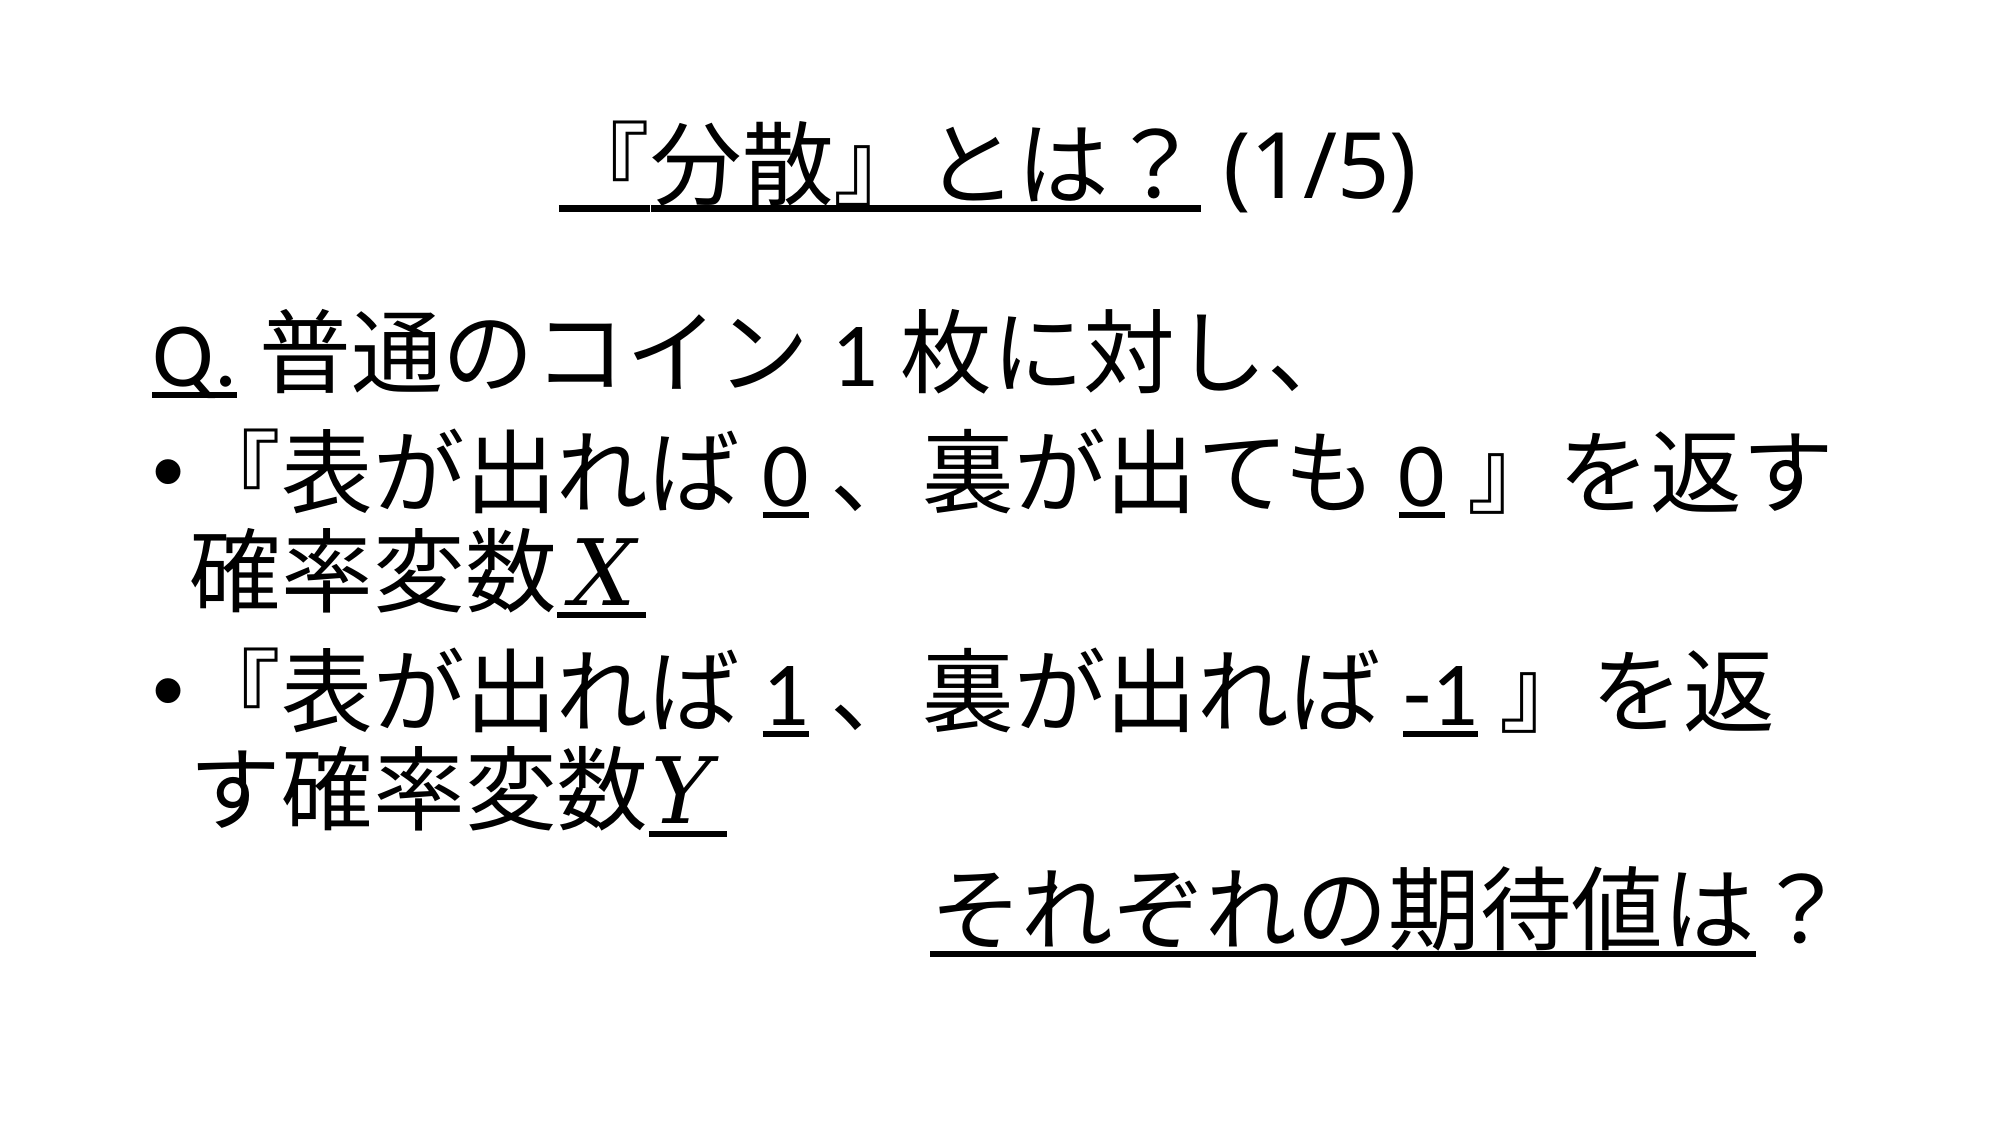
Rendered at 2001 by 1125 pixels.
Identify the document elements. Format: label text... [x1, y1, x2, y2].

list Q.普通のコイン1枚に対し、 『表が出れば0、裏が出ても0』を返す確率変数𝑋 『表が出れば1、裏が出れば-1』を返す確率変数𝑌 それぞれの期待値は？ [137, 299, 1863, 1014]
title 『分散』とは？(1/5) [137, 59, 1863, 278]
